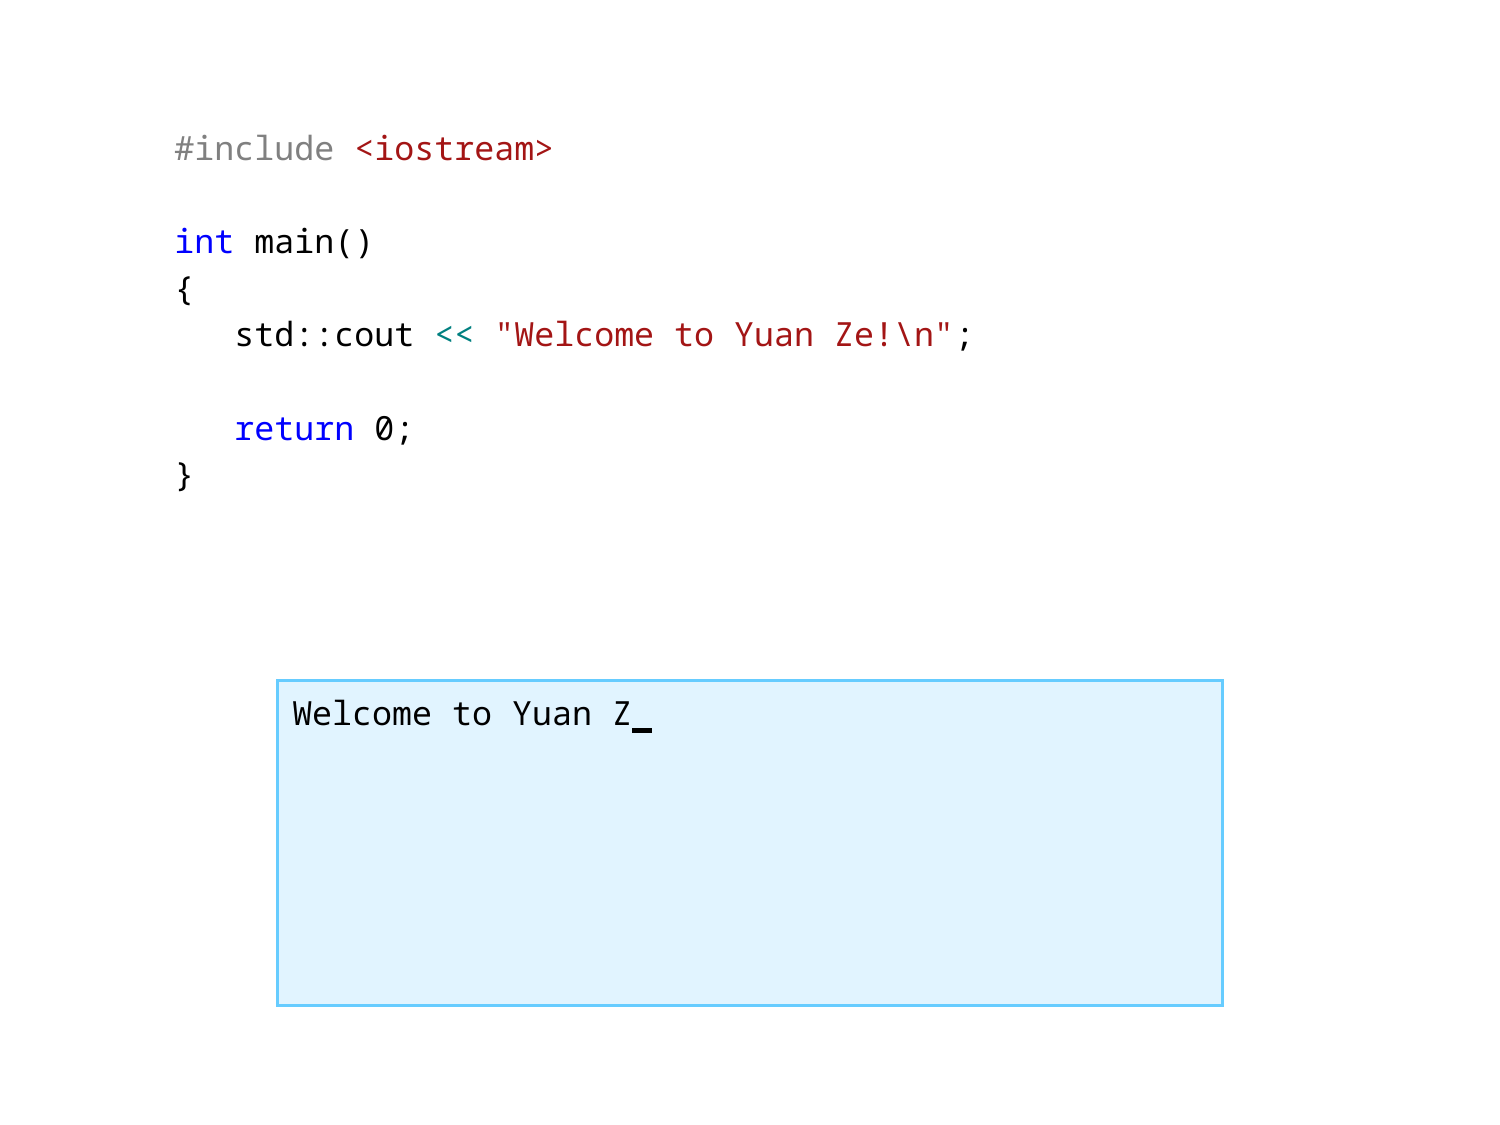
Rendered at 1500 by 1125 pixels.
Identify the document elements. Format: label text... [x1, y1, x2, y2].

text_box Welcome to Yuan Zn [277, 680, 1223, 1006]
list #include <iostream> int main() { std::cout << "Welcome to Yuan Ze!\n"; return 0; } [159, 119, 1341, 504]
